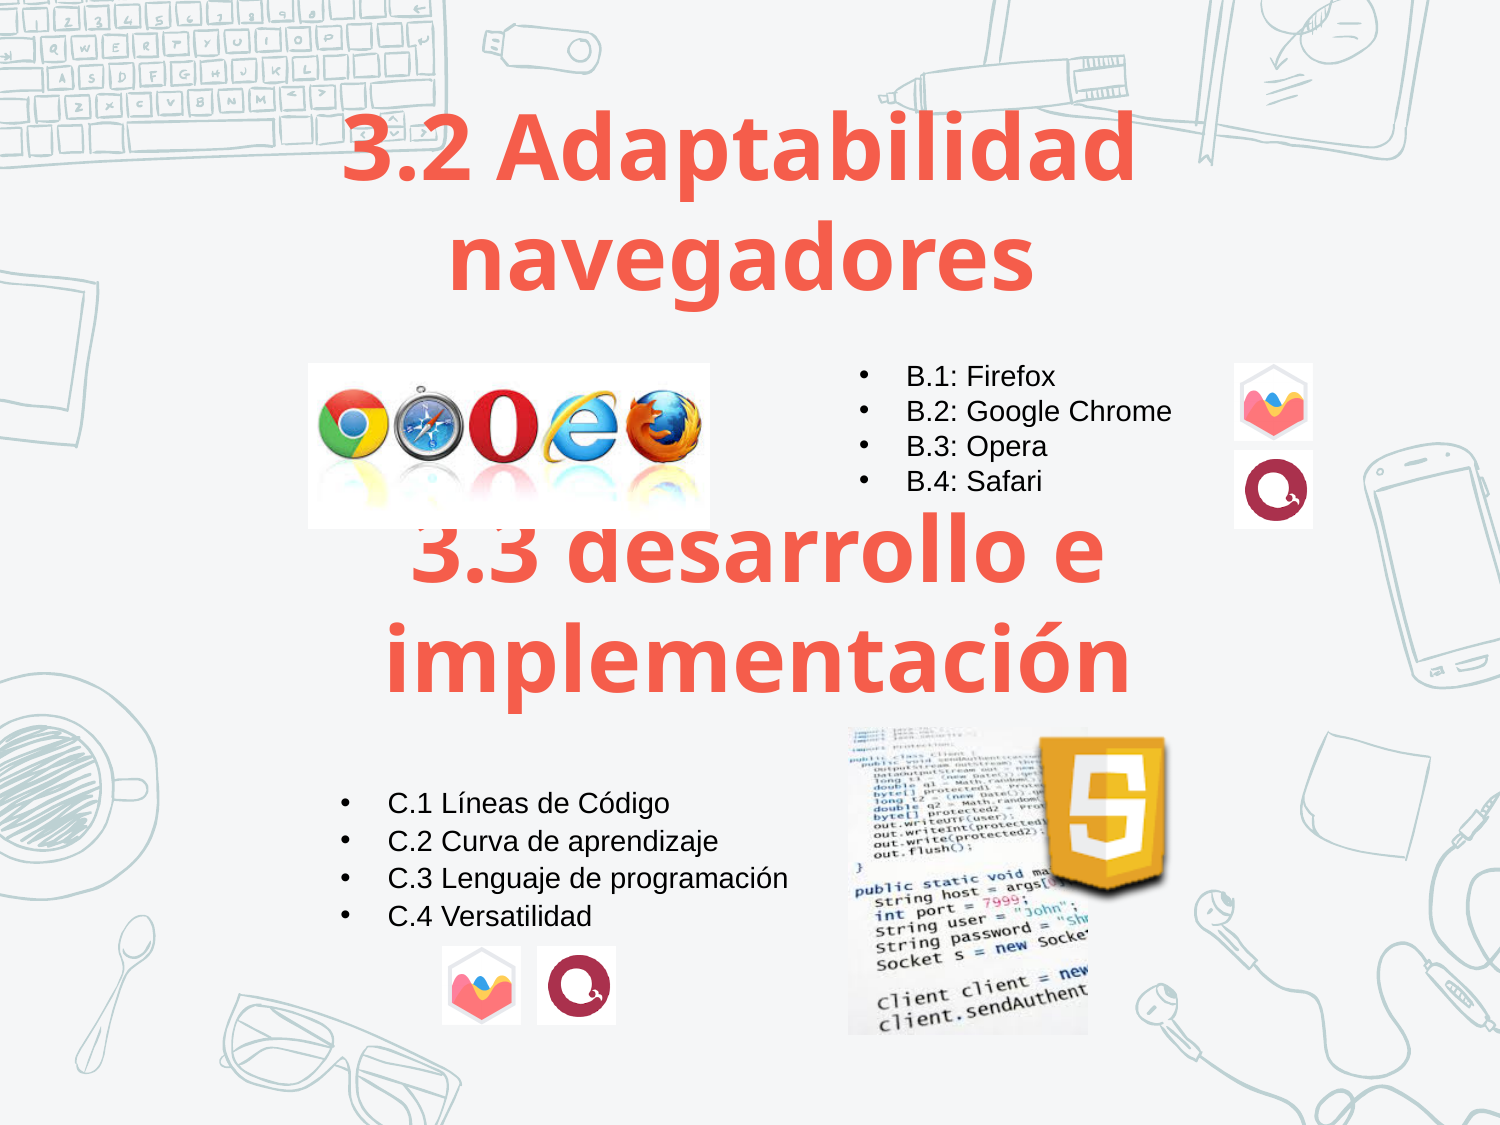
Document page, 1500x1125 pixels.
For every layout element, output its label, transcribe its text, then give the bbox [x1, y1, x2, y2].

text_box C.1 Líneas de Código C.2 Curva de aprendizaje C.3 Lenguaje de programación C.4 Versatilidad [325, 775, 805, 940]
picture [537, 946, 616, 1025]
title 3.3 desarrollo e implementación [194, 597, 1324, 726]
picture [1234, 362, 1313, 442]
picture [1234, 450, 1313, 529]
text_box 3.2 Adaptabilidad navegadores [176, 196, 1306, 324]
text_box B.1: Firefox B.2: Google Chrome B.3: Opera B.4: Safari [844, 349, 1235, 540]
picture [848, 692, 1182, 1036]
picture [442, 946, 521, 1025]
picture [308, 362, 710, 529]
